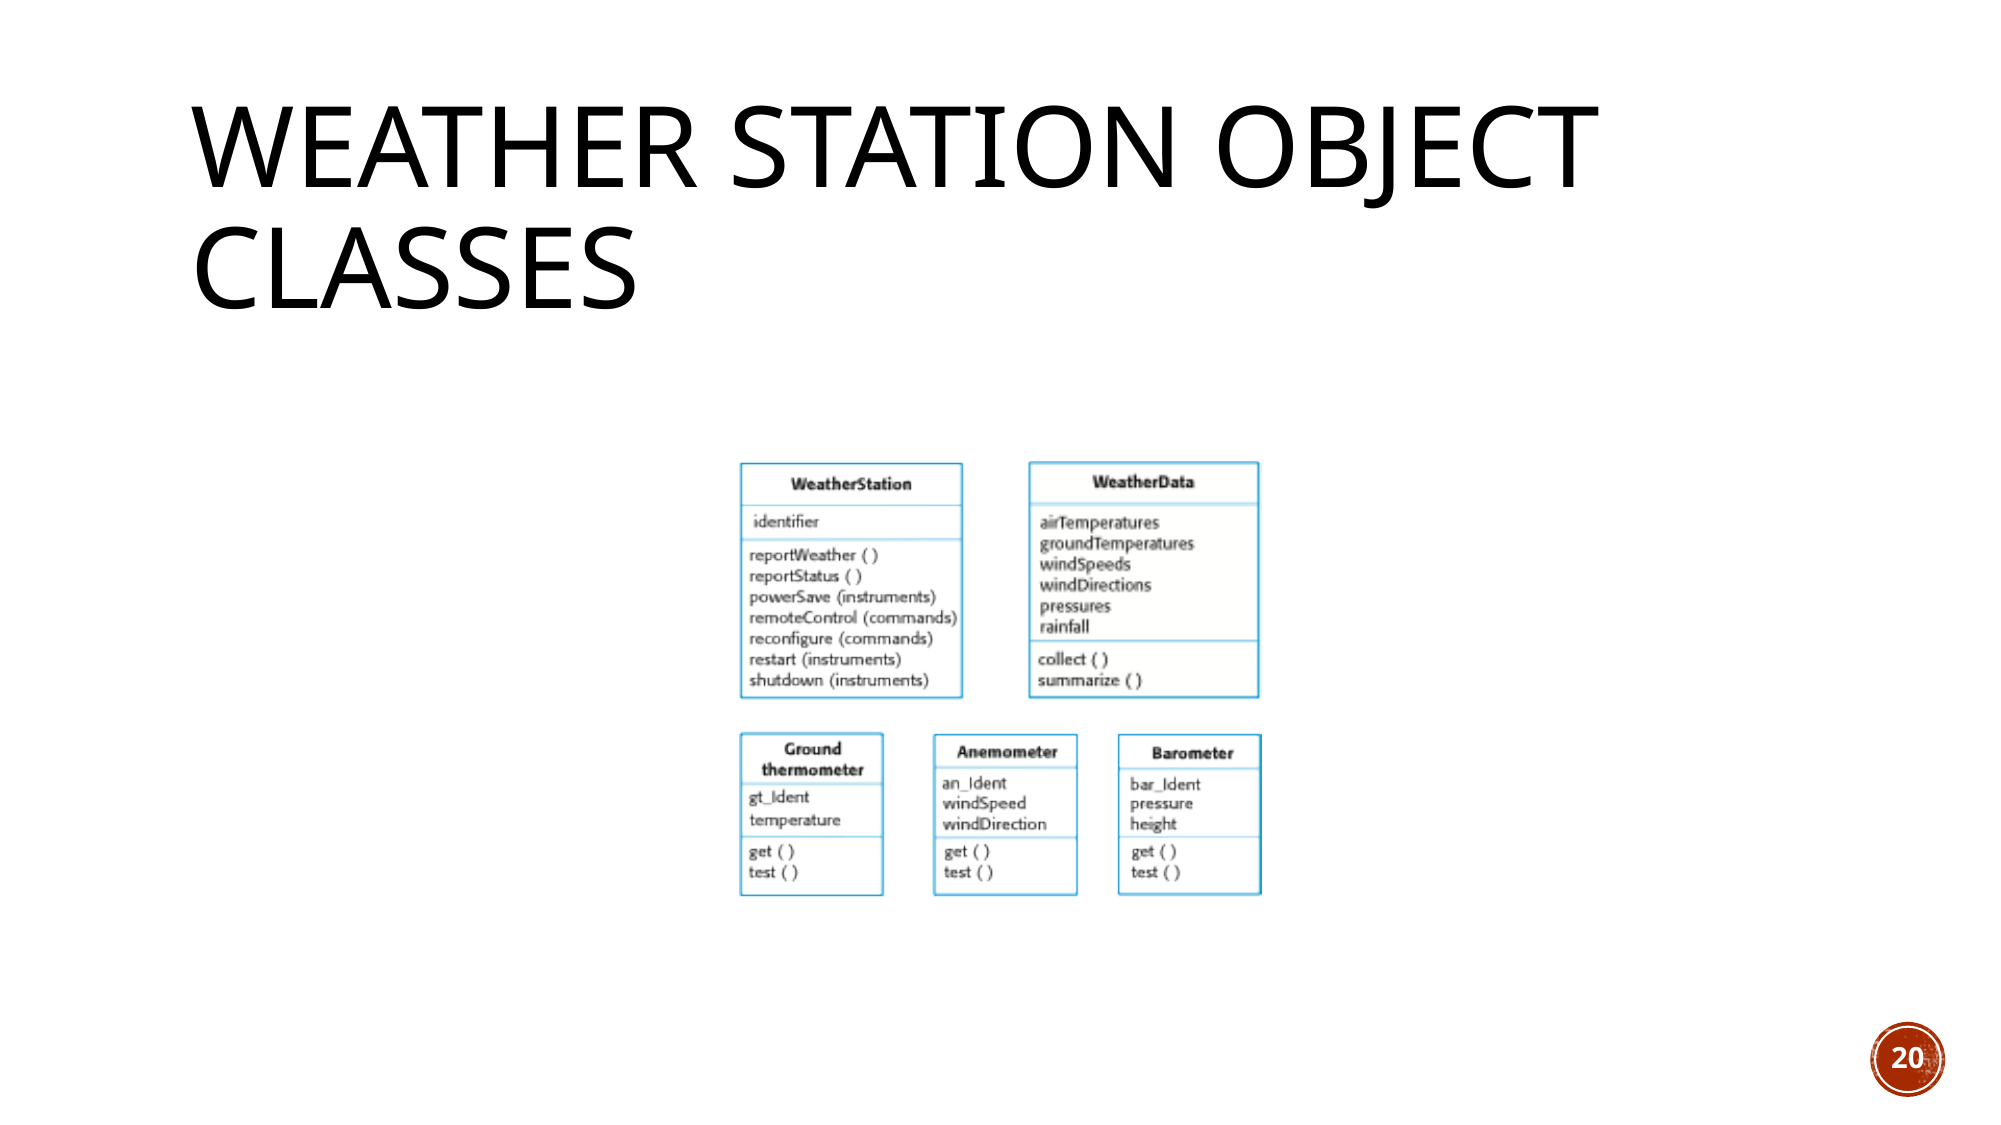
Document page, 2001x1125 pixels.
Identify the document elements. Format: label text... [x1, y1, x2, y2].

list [743, 465, 1260, 897]
title Weather station object classes [175, 79, 1826, 344]
slide_number 20 [1855, 1028, 1961, 1089]
